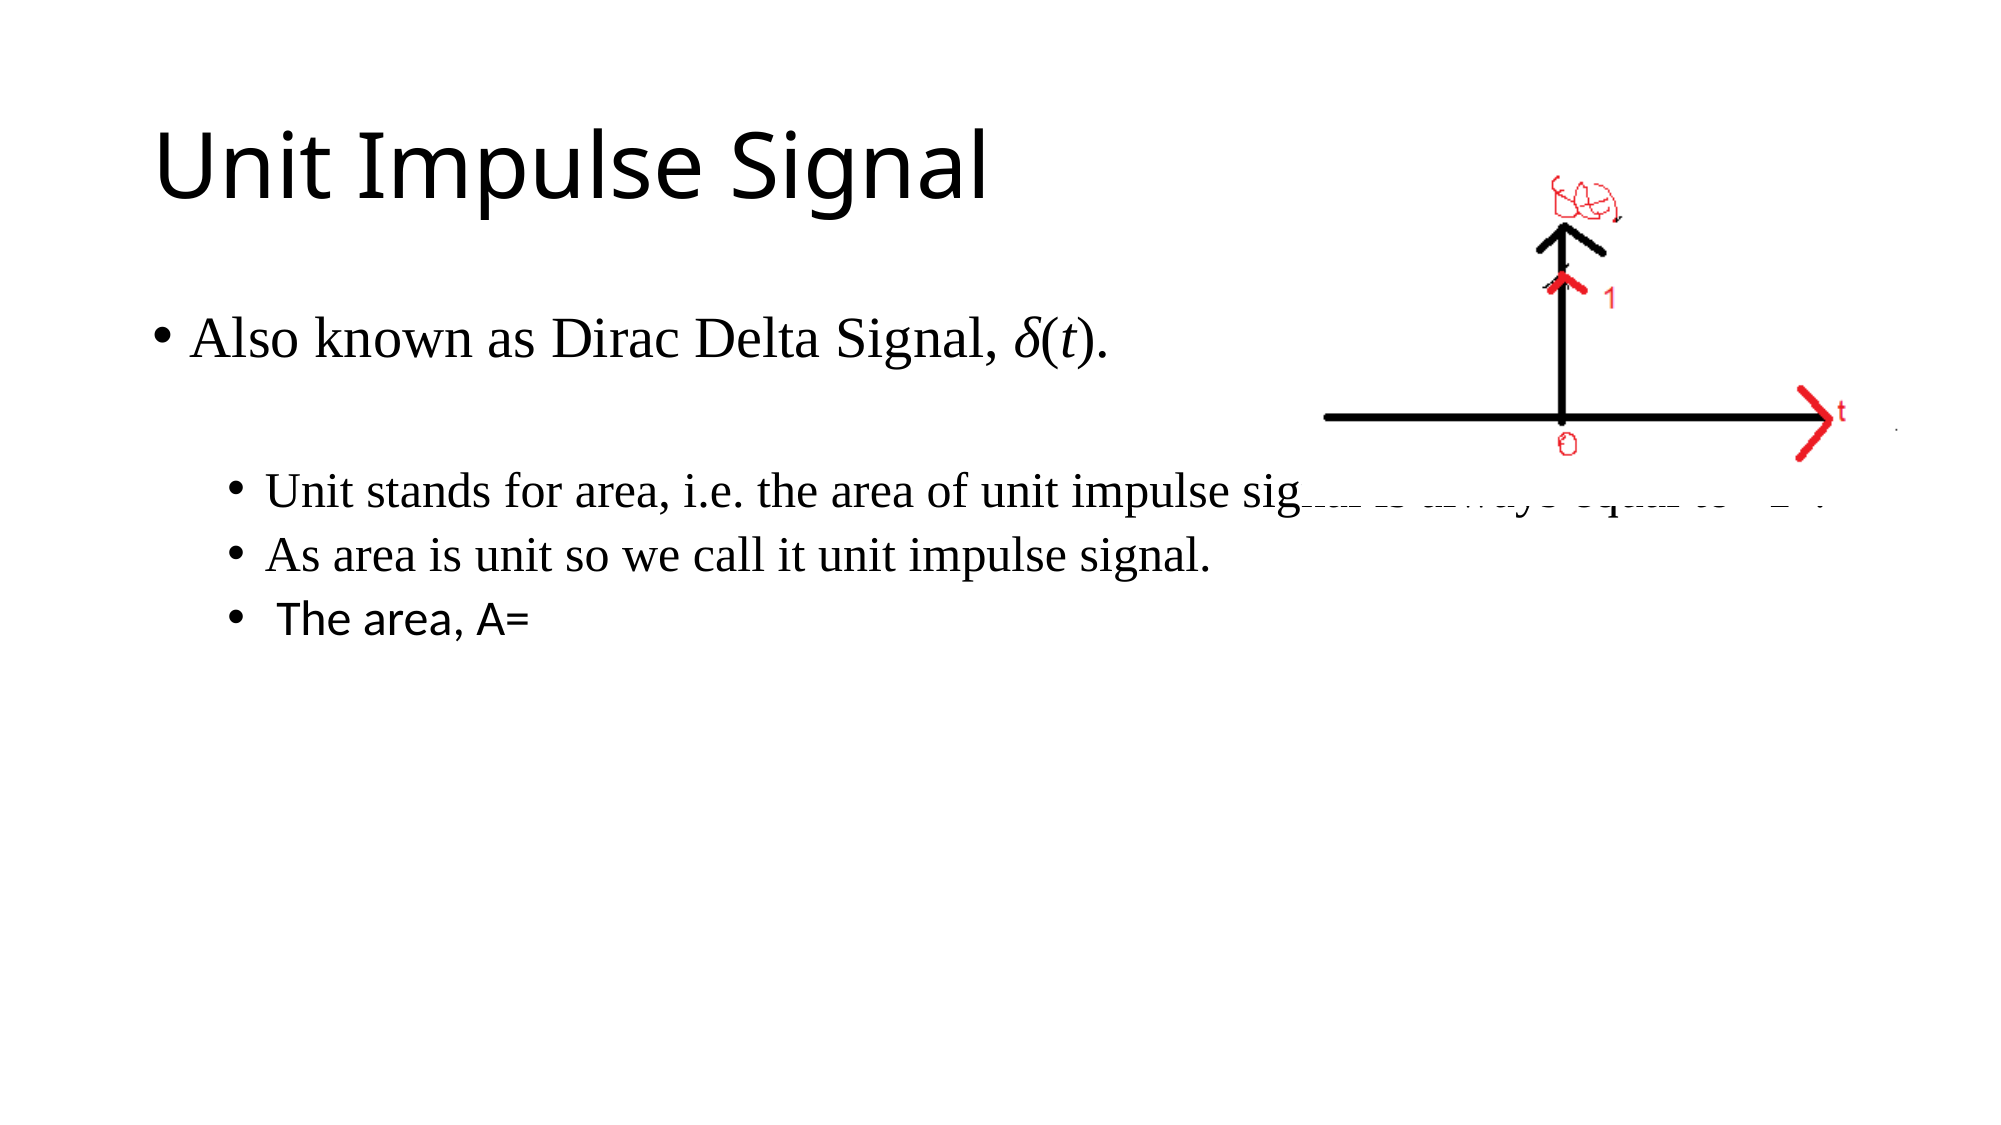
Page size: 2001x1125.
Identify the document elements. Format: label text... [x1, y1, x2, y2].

picture [1302, 168, 1899, 507]
title Unit Impulse Signal [137, 59, 1863, 278]
